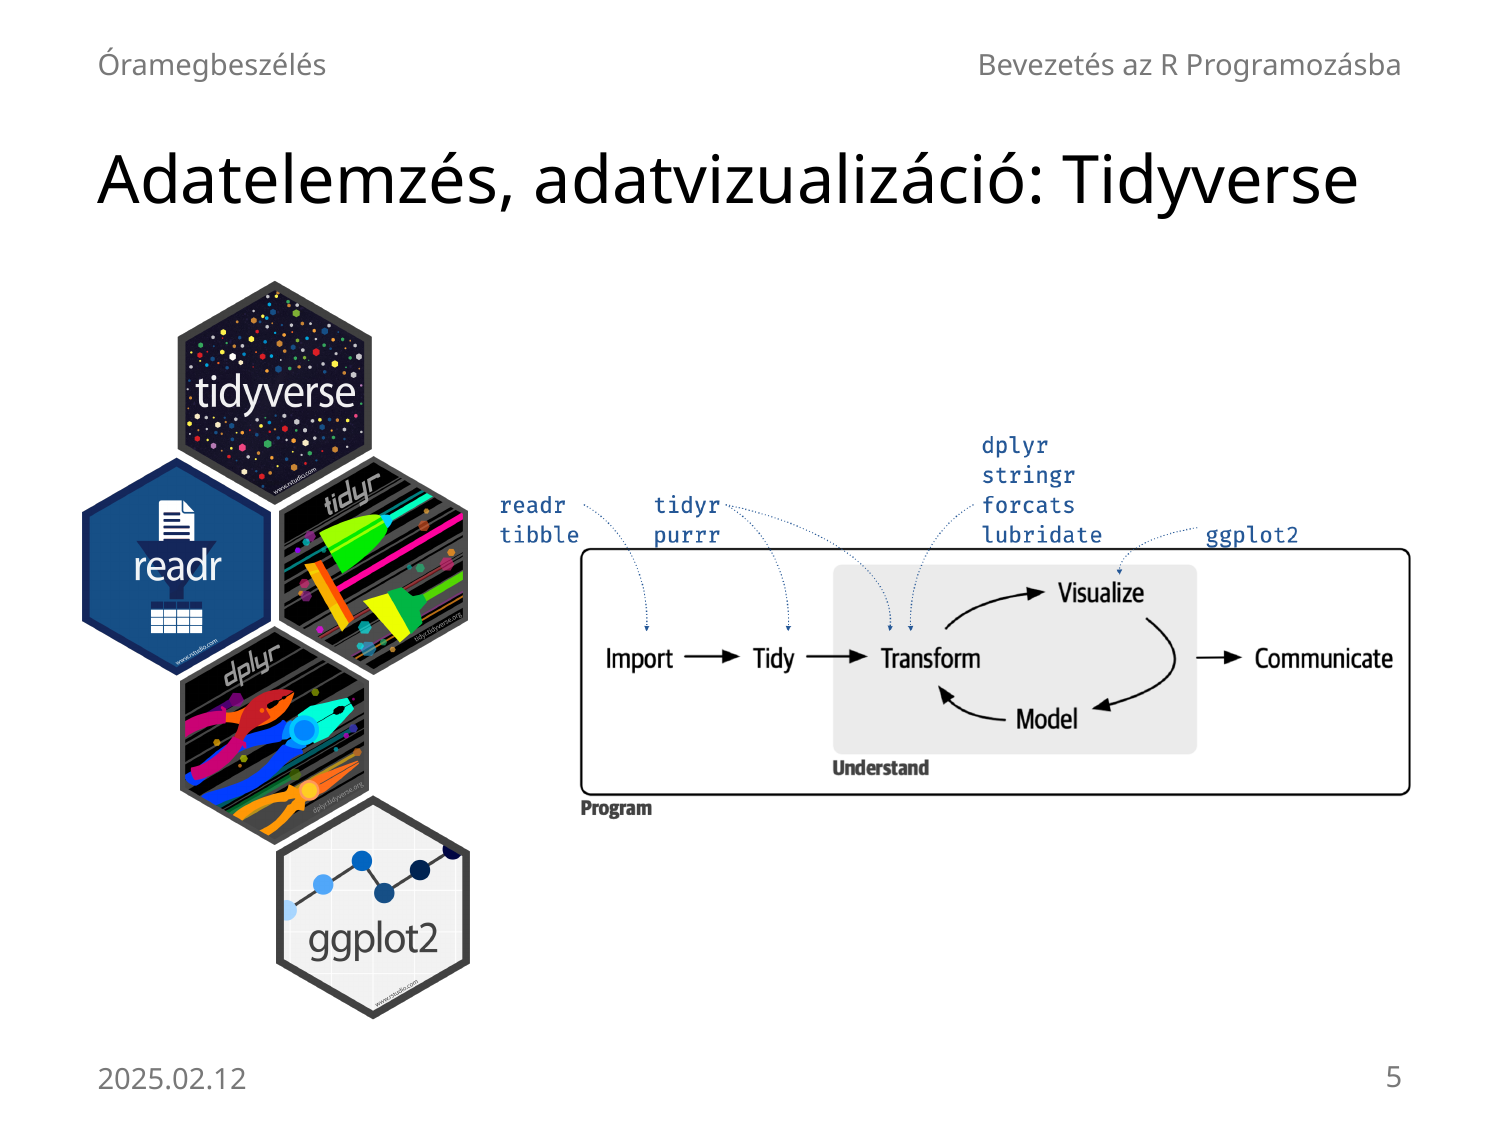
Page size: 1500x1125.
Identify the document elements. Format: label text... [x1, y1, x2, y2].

list Bevezetés az R Programozásba [779, 36, 1418, 96]
slide_number 5 [1023, 1051, 1418, 1105]
picture [497, 430, 1418, 823]
title Adatelemzés, adatvizualizáció: Tidyverse [82, 113, 1418, 250]
text_box 2025.02.12 [82, 1050, 721, 1110]
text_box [81, 280, 471, 1021]
list Óramegbeszélés [82, 36, 721, 96]
